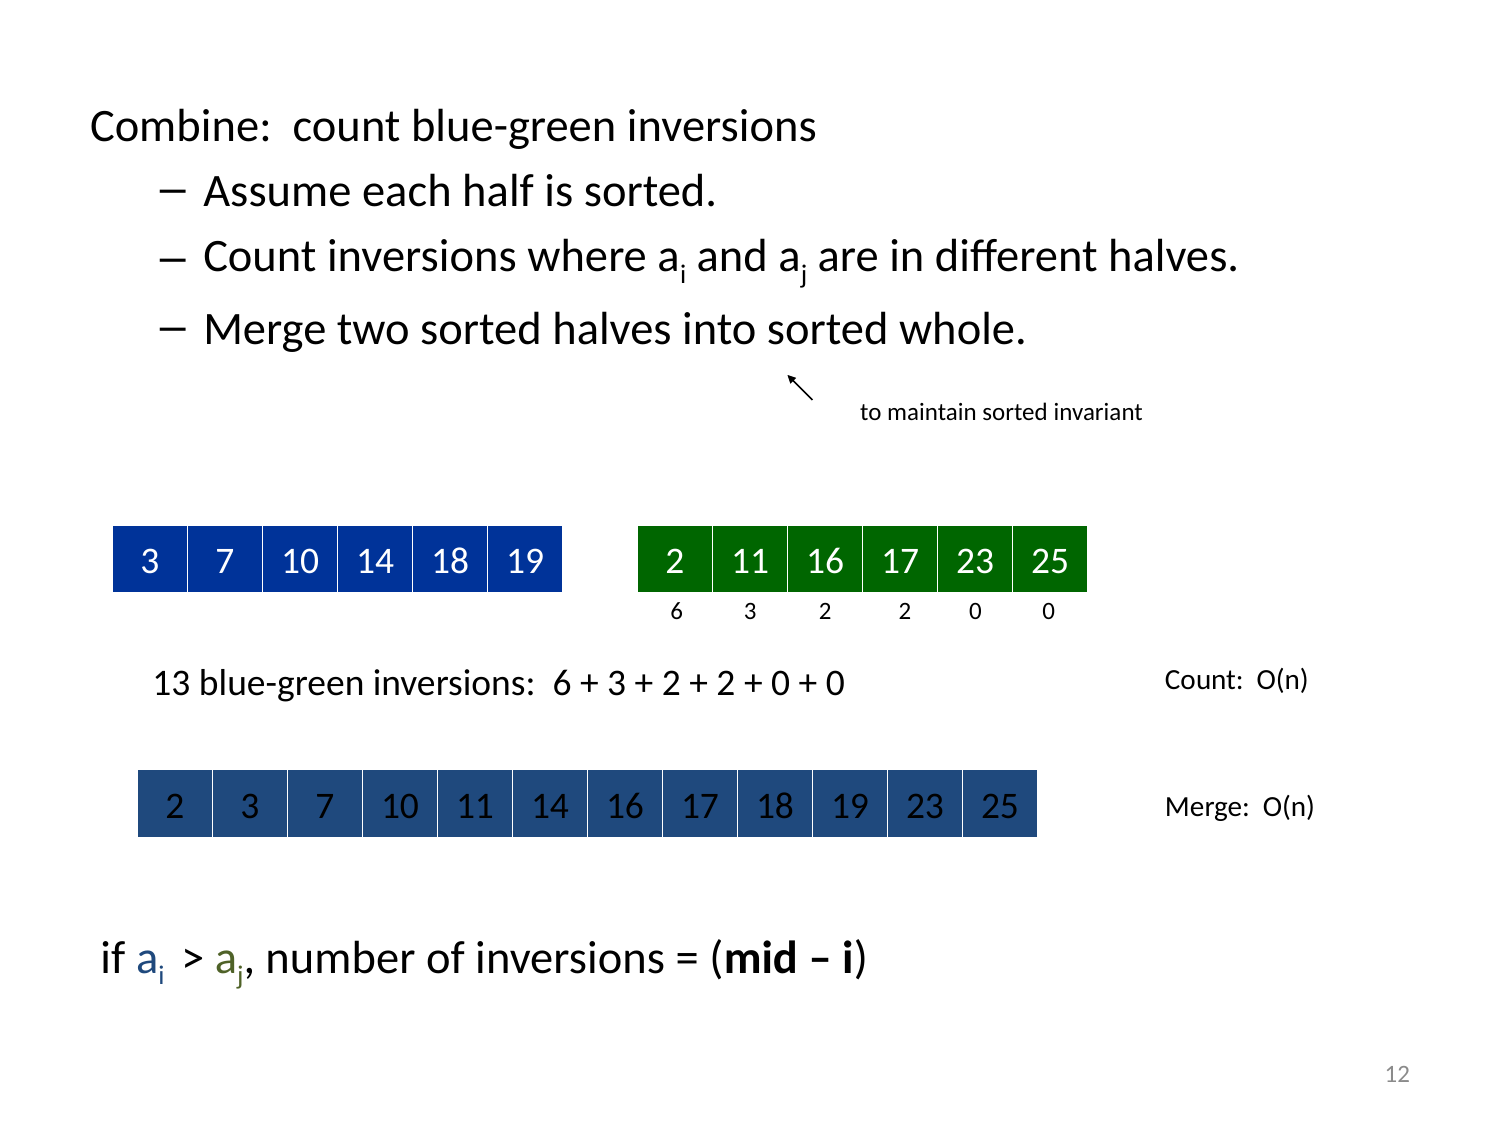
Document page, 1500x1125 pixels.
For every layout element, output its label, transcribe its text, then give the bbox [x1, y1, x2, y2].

text_box 10 [263, 525, 337, 593]
text_box [787, 375, 813, 401]
text_box 16 [587, 769, 662, 838]
text_box 3 [728, 586, 773, 632]
text_box 17 [662, 769, 738, 838]
text_box to maintain sorted invariant [844, 387, 1159, 433]
text_box 7 [187, 525, 263, 593]
text_box 25 [1012, 525, 1088, 593]
slide_number 12 [1074, 1042, 1425, 1103]
text_box 23 [937, 525, 1012, 593]
text_box 18 [738, 769, 812, 838]
text_box 23 [887, 769, 962, 838]
text_box 2 [137, 769, 212, 838]
text_box 16 [788, 525, 862, 593]
text_box 18 [412, 525, 487, 593]
text_box 10 [362, 769, 437, 838]
text_box 3 [212, 769, 288, 838]
text_box 3 [112, 525, 187, 593]
text_box 2 [882, 586, 928, 632]
text_box Count: O(n) [1149, 652, 1426, 703]
list Combine: count blue-green inversions Assume each half is sorted. Count inversions where ai and aj are in different halves. Merge two sorted halves into sorted whole. if ai > aj, number of inversions = (mid – i) [75, 87, 1425, 1005]
text_box 14 [337, 525, 412, 593]
text_box 17 [862, 525, 937, 593]
text_box 0 [953, 587, 998, 632]
text_box 6 [654, 586, 700, 632]
text_box 0 [1026, 587, 1071, 632]
text_box 14 [512, 769, 587, 838]
text_box 25 [962, 769, 1038, 838]
text_box 11 [437, 769, 512, 838]
text_box 19 [487, 525, 563, 593]
text_box 2 [803, 586, 848, 632]
text_box 7 [288, 769, 362, 838]
text_box Merge: O(n) [1149, 779, 1426, 830]
text_box 19 [812, 769, 887, 838]
text_box 11 [712, 525, 788, 593]
text_box 2 [637, 525, 712, 593]
